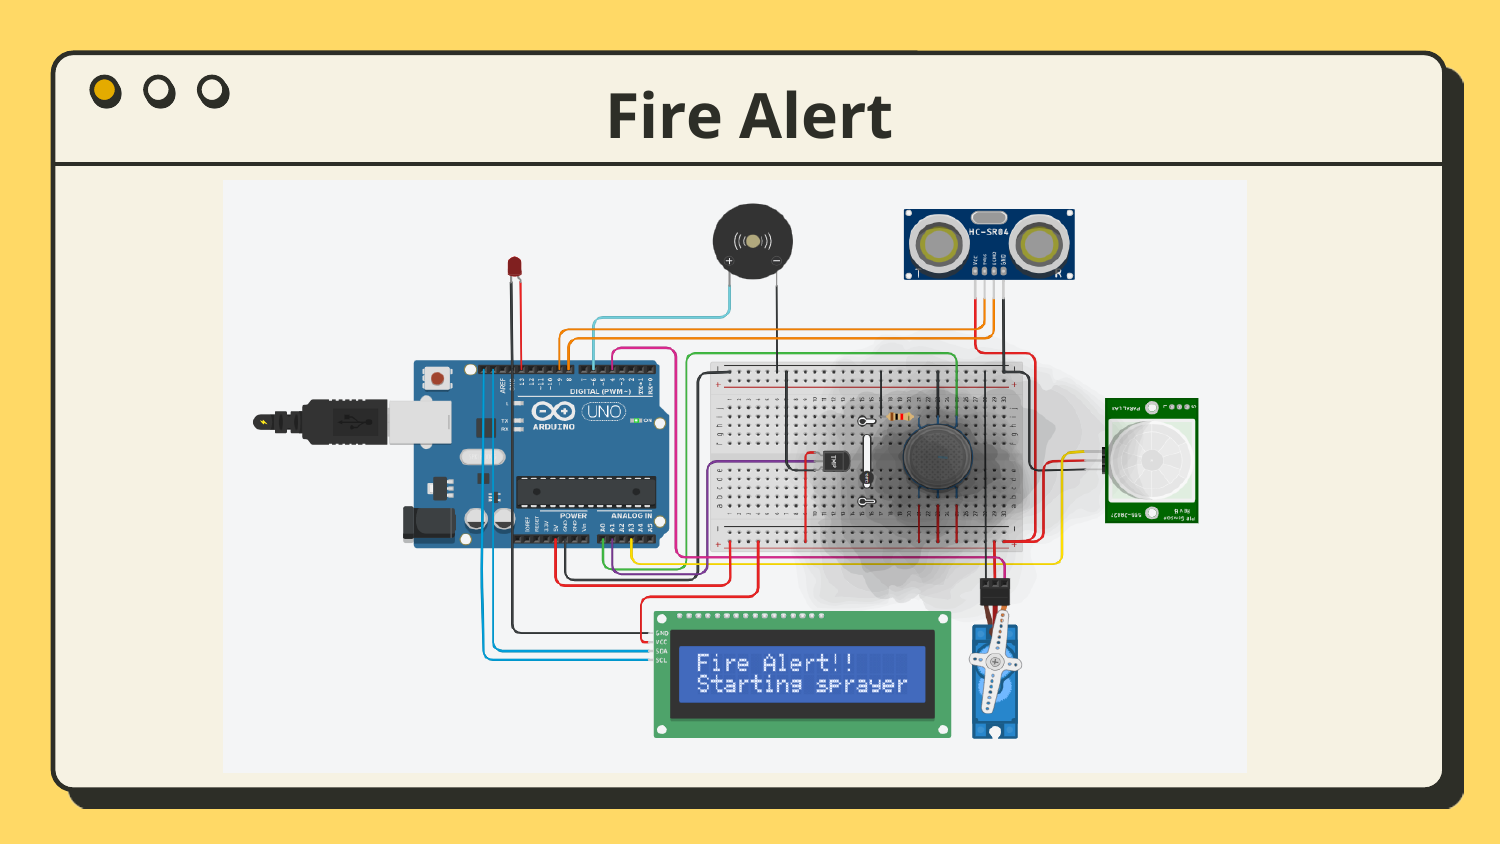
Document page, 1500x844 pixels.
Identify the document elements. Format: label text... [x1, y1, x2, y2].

title Fire Alert [118, 86, 1382, 167]
picture [223, 180, 1247, 773]
